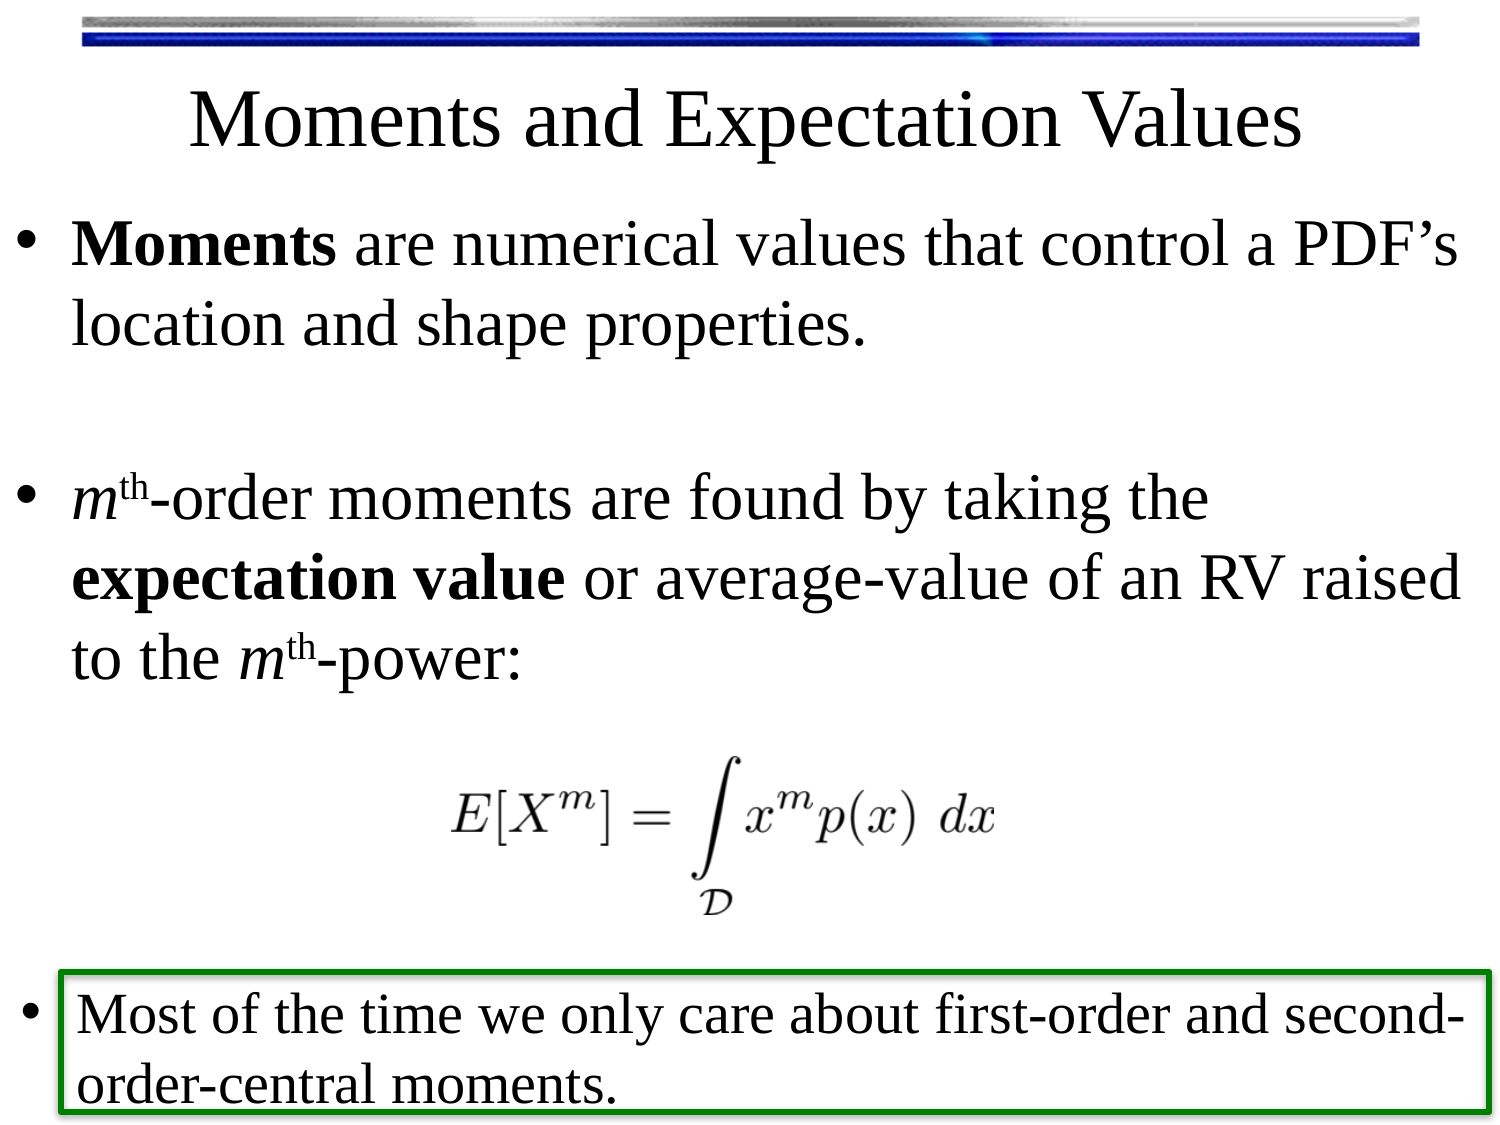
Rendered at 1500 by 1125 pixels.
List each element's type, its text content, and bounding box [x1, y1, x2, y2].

text_box Most of the time we only care about first-order and second-order-central moments. [5, 967, 1500, 1123]
text_box [60, 971, 1490, 1112]
picture [79, 12, 1426, 52]
text_box mth-order moments are found by taking the expectation value or average-value of an RV raised to the mth-power: [0, 445, 1500, 701]
text_box Moments and Expectation Values [0, 45, 1494, 189]
text_box Moments are numerical values that control a PDF’s location and shape properties. [0, 191, 1500, 366]
picture [450, 754, 995, 915]
